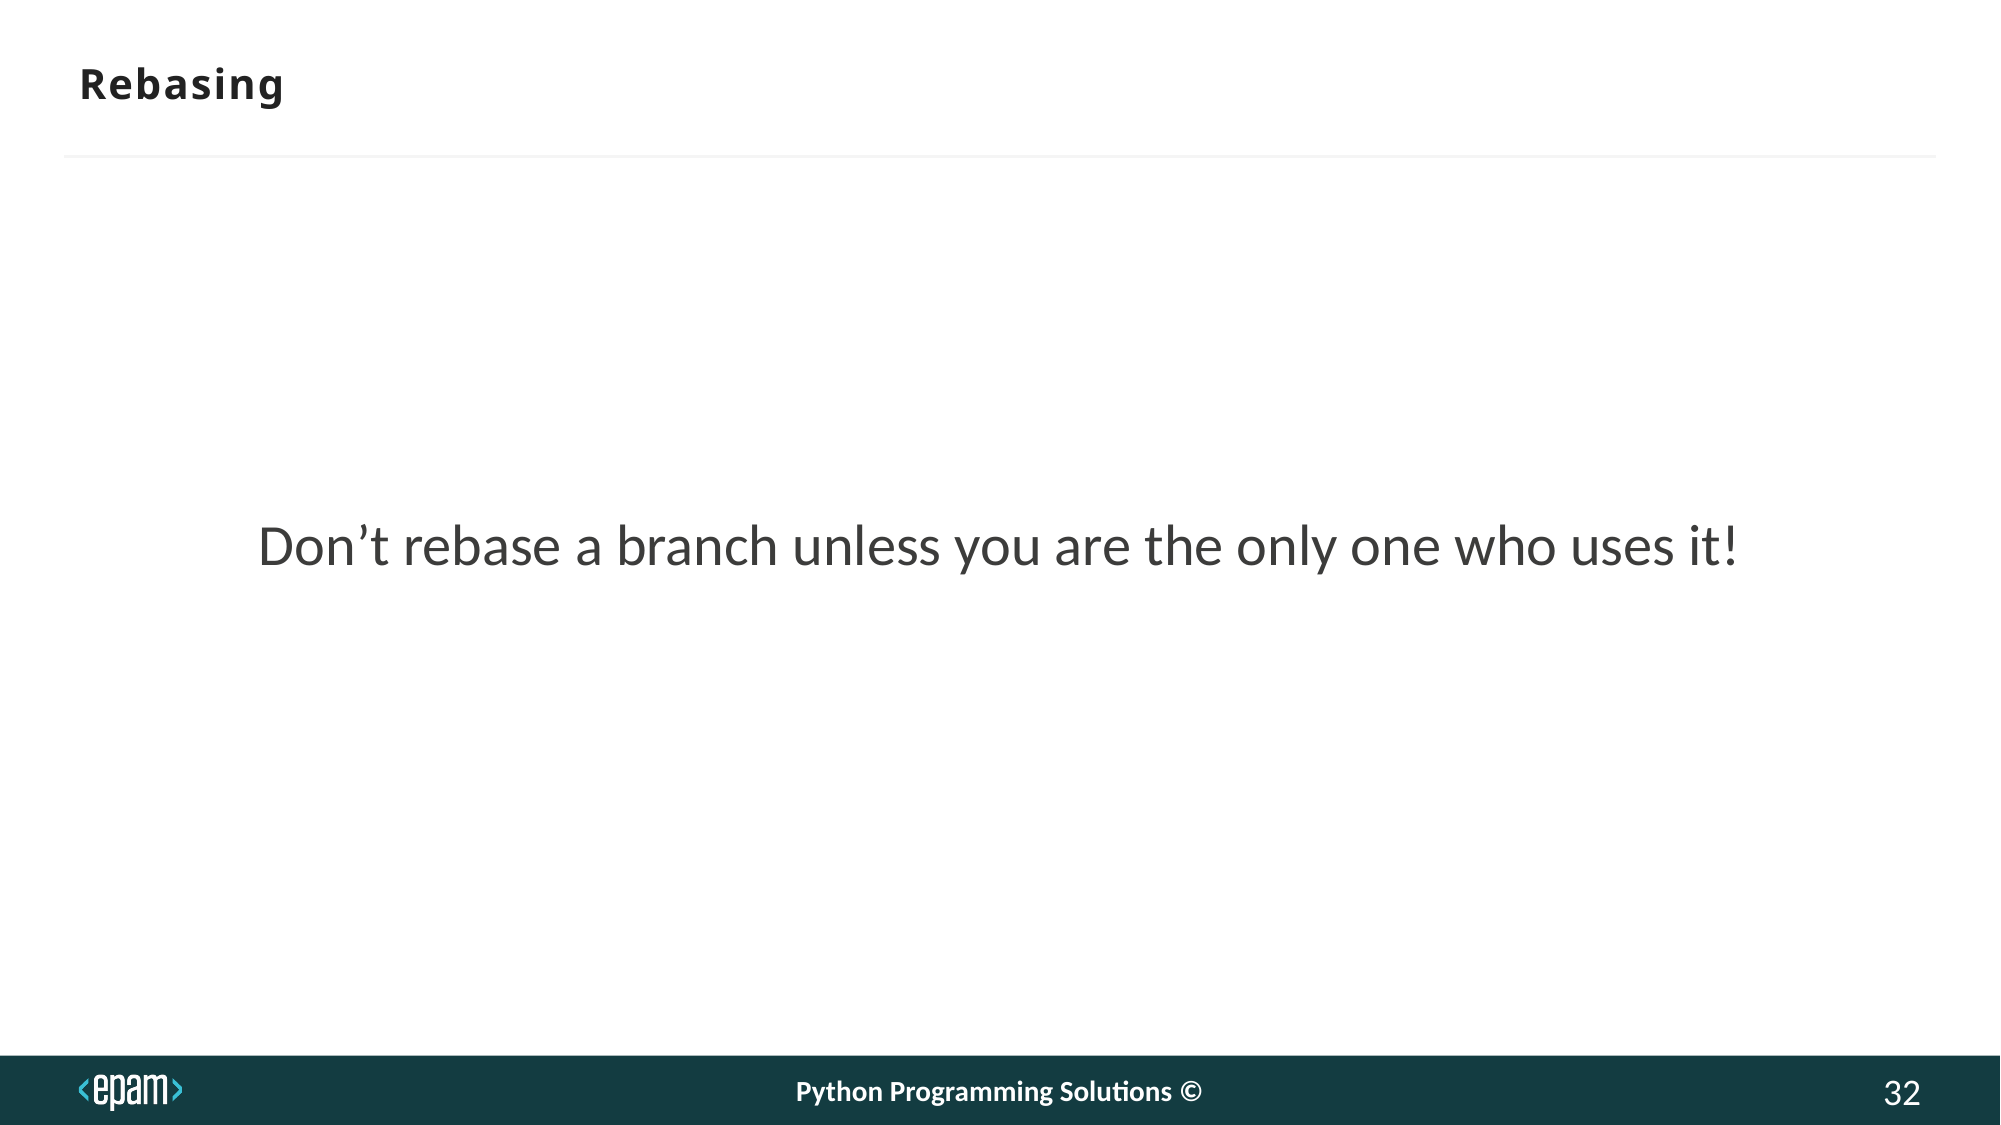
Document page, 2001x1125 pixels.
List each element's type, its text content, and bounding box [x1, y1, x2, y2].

title Rebasing [78, 50, 1922, 116]
text_box Python Programming Solutions © [525, 1055, 1475, 1124]
text_box 32 [1821, 1056, 1922, 1125]
text_box Don’t rebase a branch unless you are the only one who uses it! [244, 500, 1756, 585]
